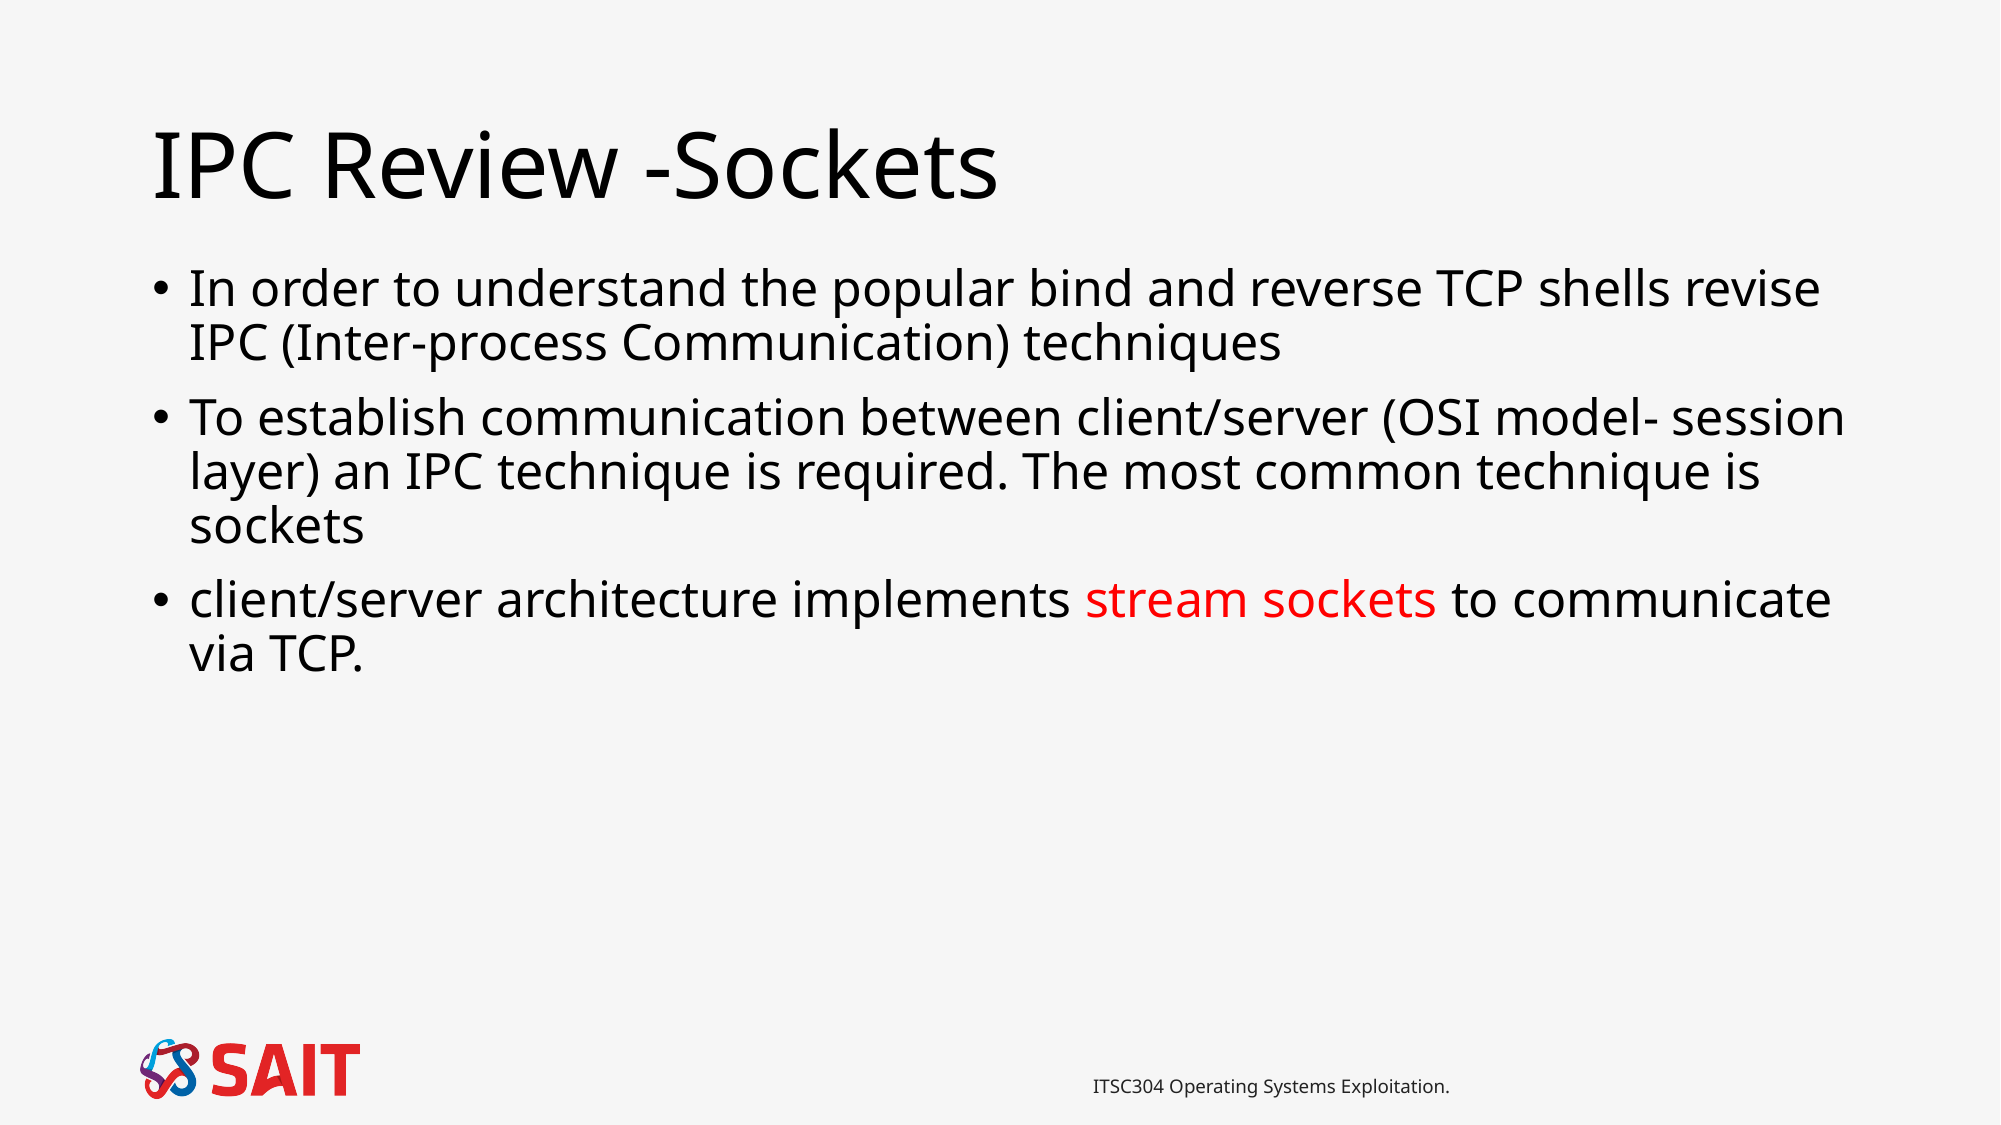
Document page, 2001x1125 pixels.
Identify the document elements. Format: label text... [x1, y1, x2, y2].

list In order to understand the popular bind and reverse TCP shells revise IPC (Inter-process Communication) techniques To establish communication between client/server (OSI model- session layer) an IPC technique is required. The most common technique is sockets client/server architecture implements stream sockets to communicate via TCP. [137, 255, 1895, 995]
picture [114, 1013, 386, 1125]
footer ITSC304 Operating Systems Exploitation. [858, 1048, 1690, 1109]
title IPC Review -Sockets [137, 59, 1863, 255]
